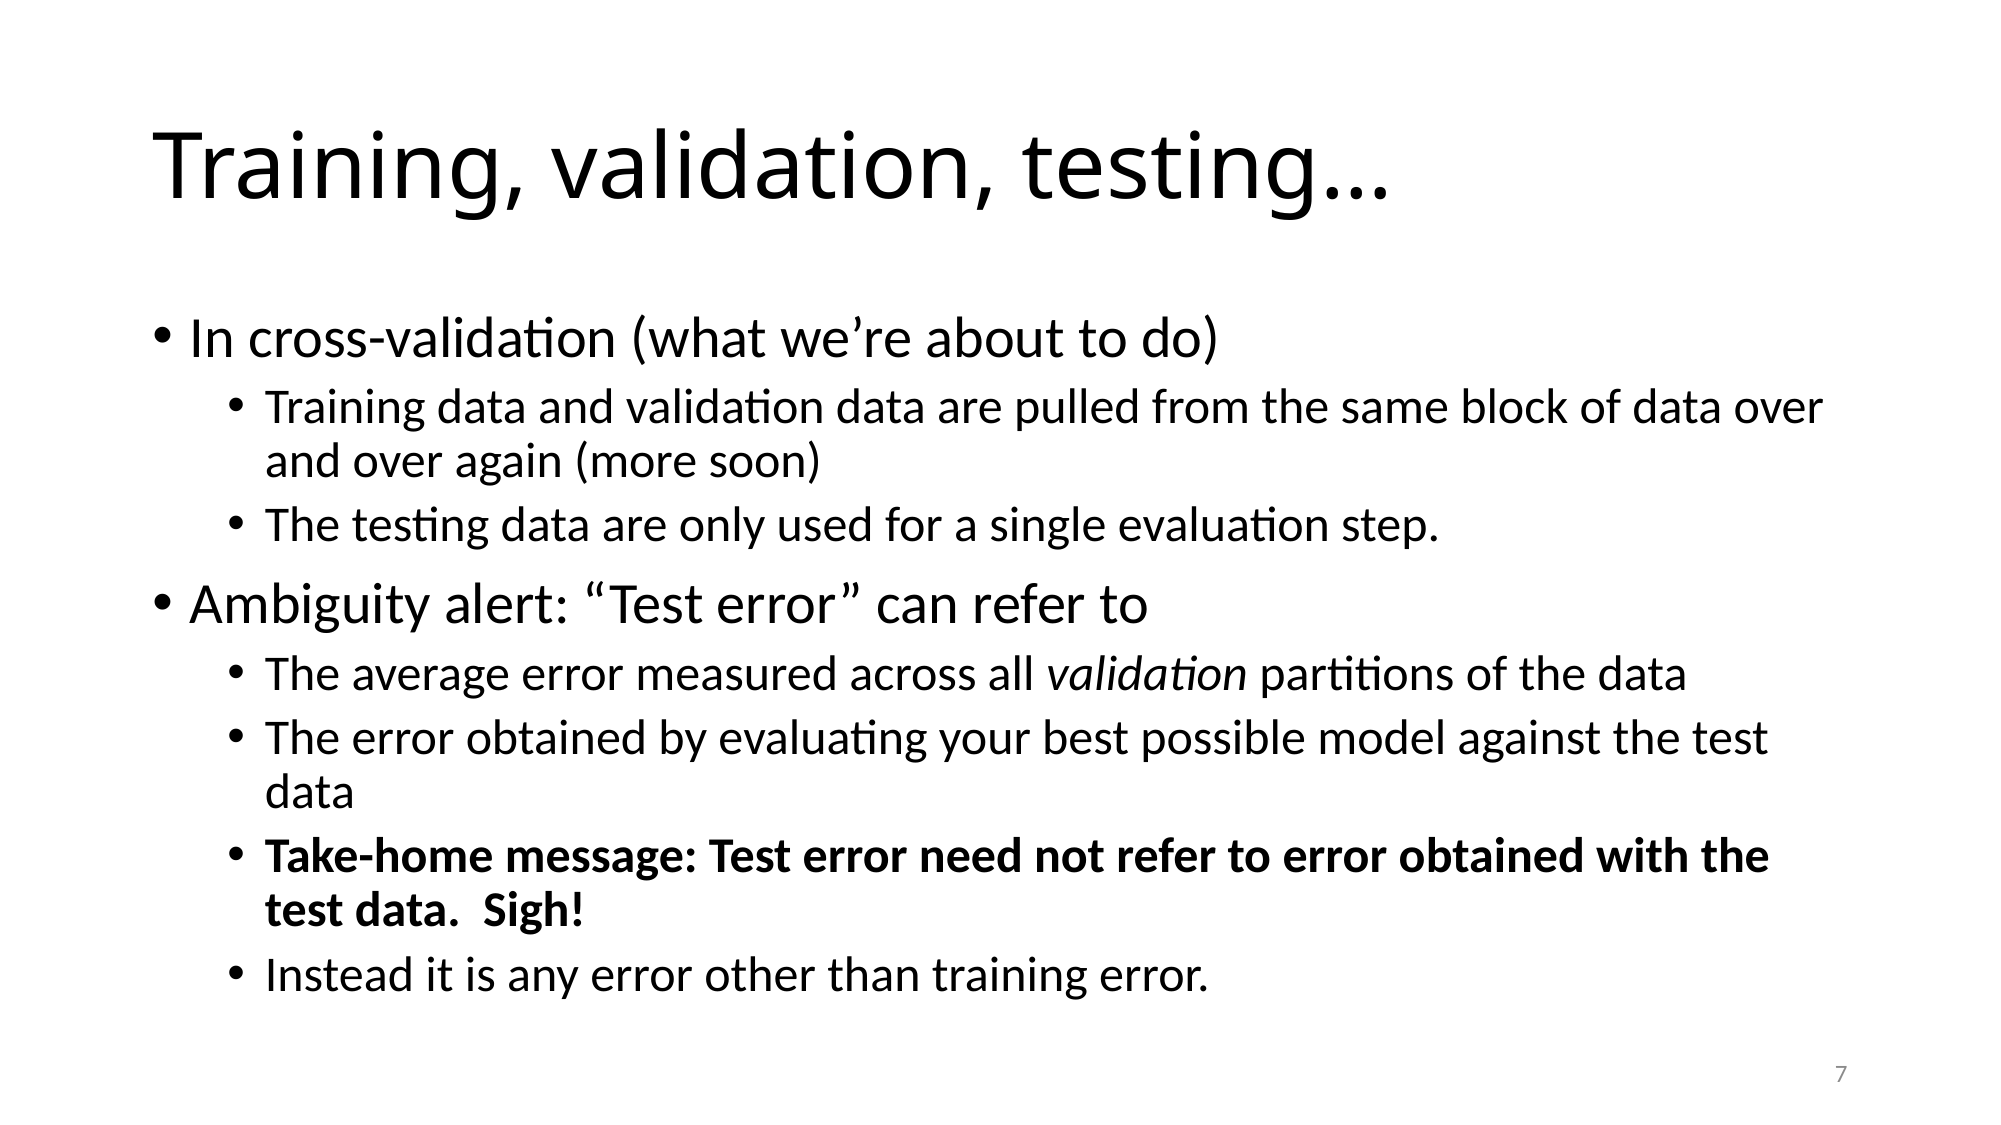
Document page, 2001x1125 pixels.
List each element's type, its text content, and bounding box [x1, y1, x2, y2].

title Training, validation, testing… [137, 59, 1863, 278]
list In cross-validation (what we’re about to do) Training data and validation data are pulled from the same block of data over and over again (more soon) The testing data are only used for a single evaluation step. Ambiguity alert: “Test error” can refer to The average error measured across all validation partitions of the data The error obtained by evaluating your best possible model against the test data Take-home message: Test error need not refer to error obtained with the test data. Sigh! Instead it is any error other than training error. [137, 299, 1863, 1014]
slide_number 7 [1412, 1042, 1863, 1103]
